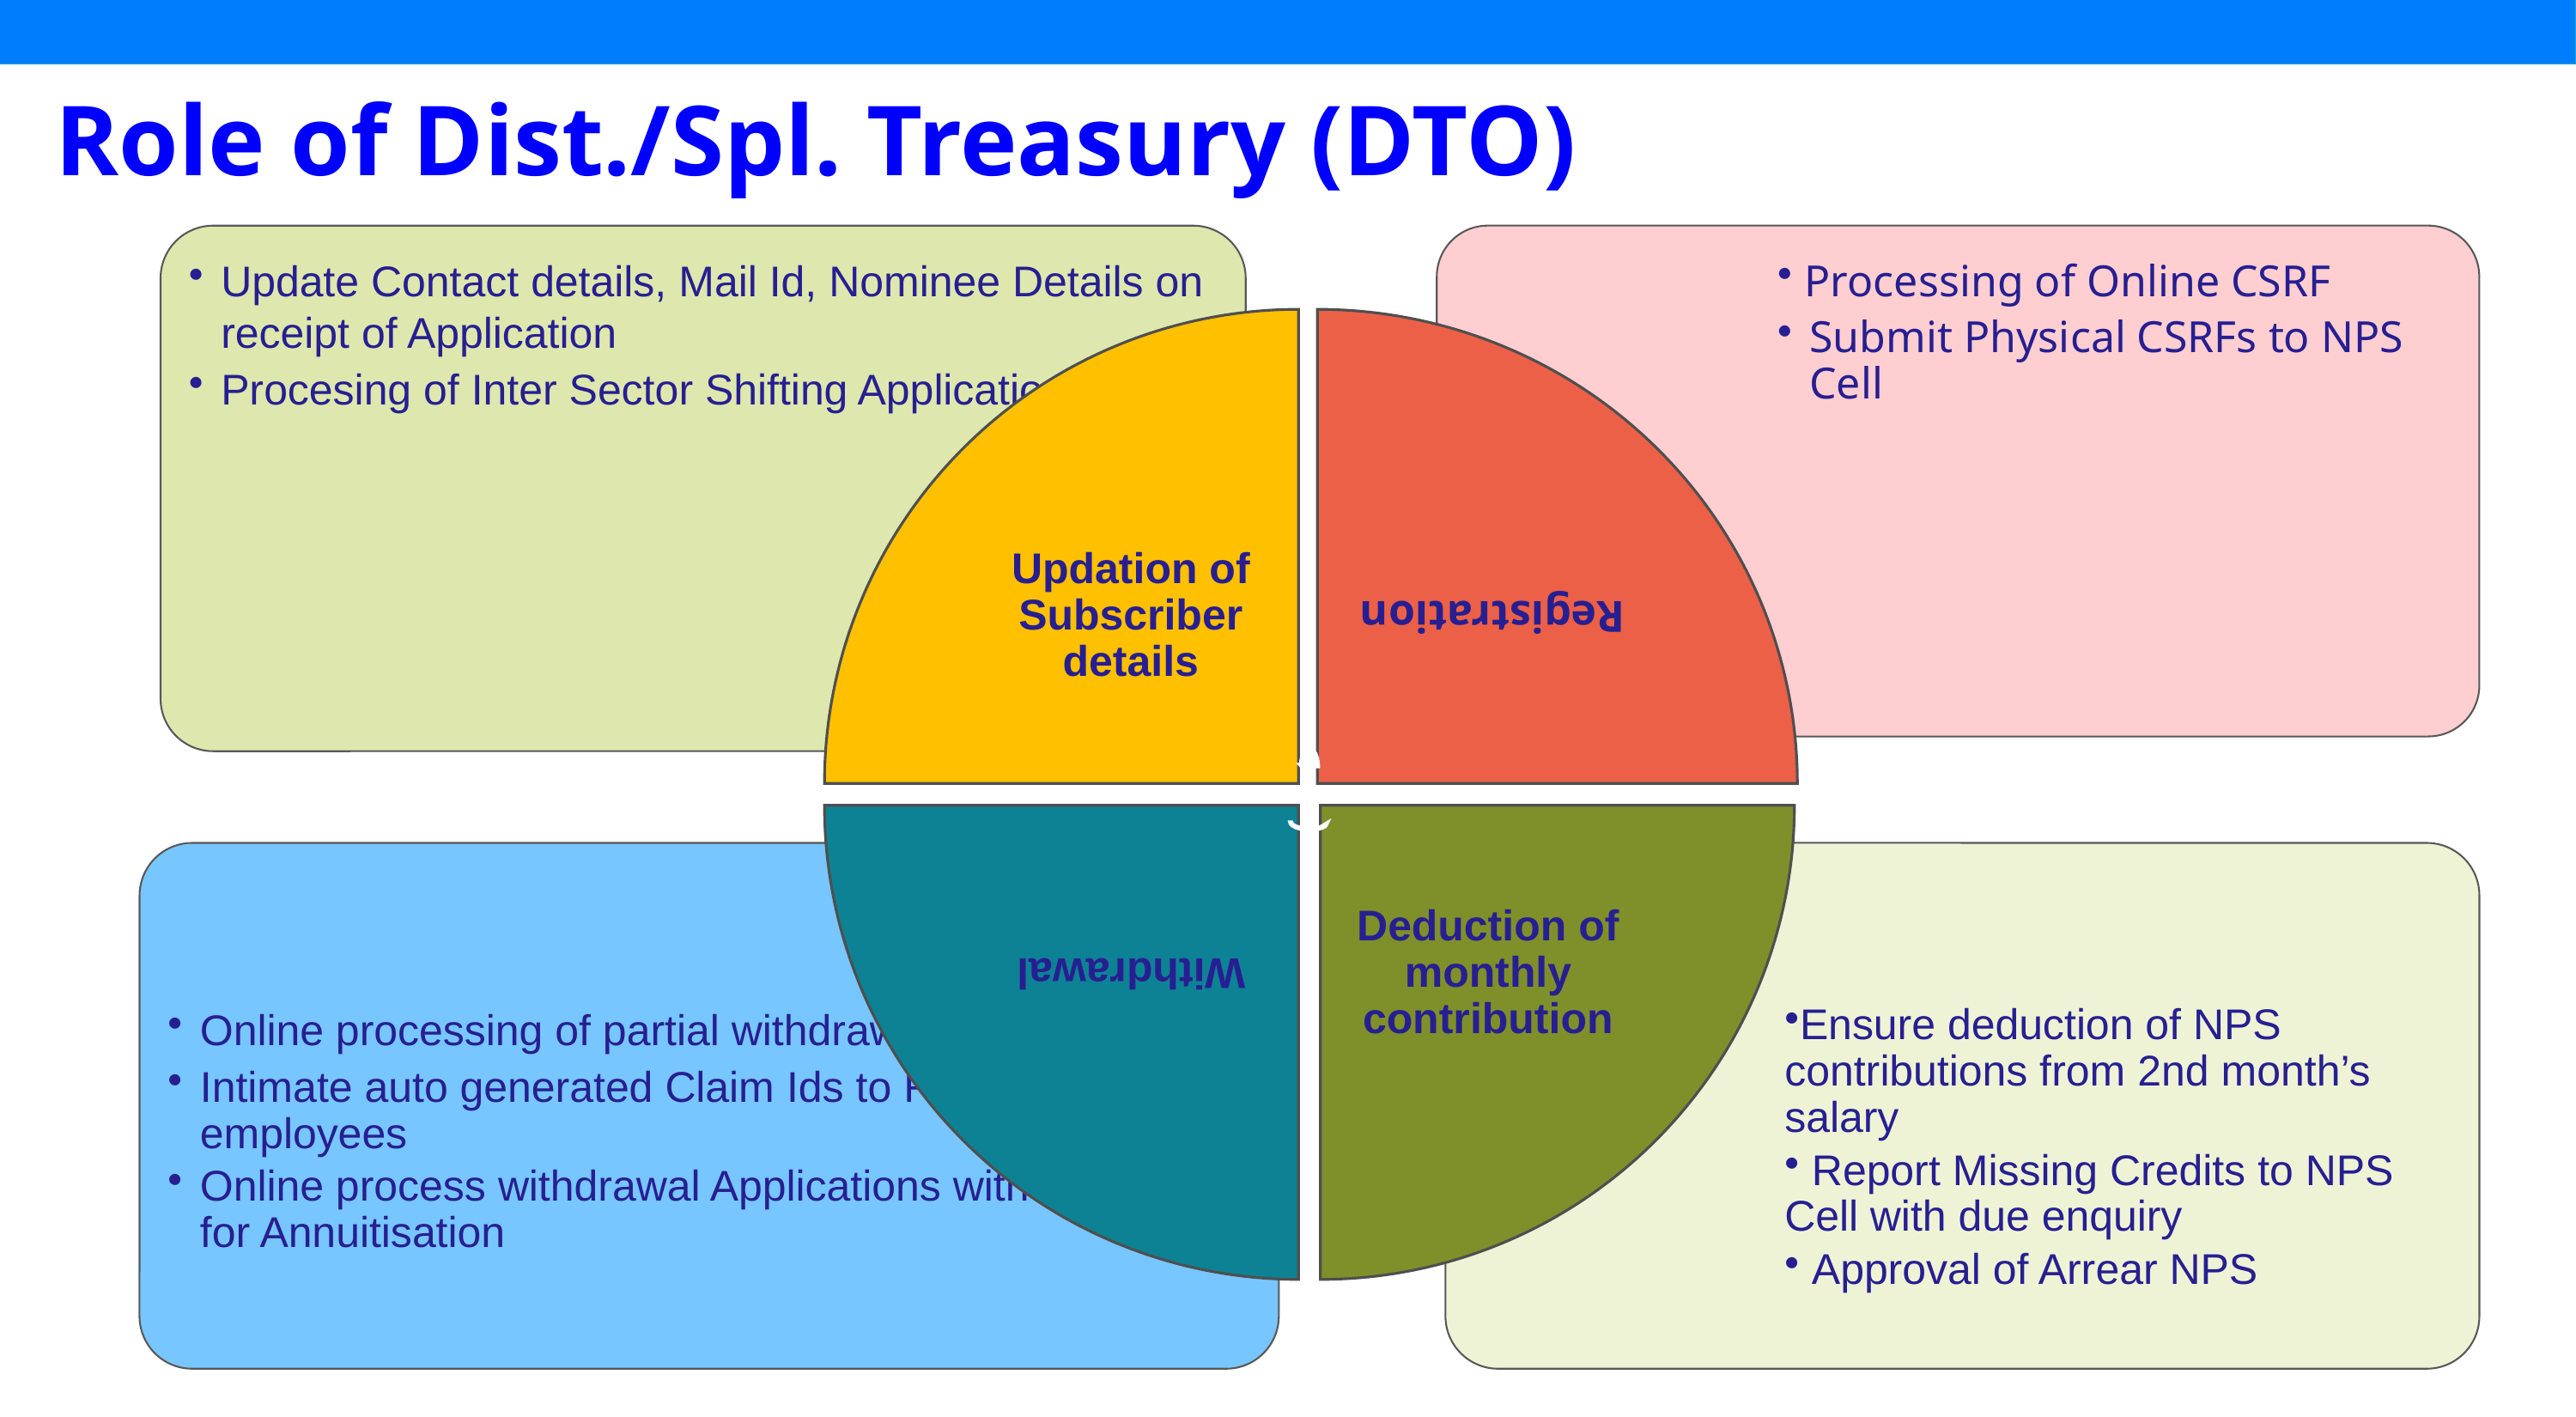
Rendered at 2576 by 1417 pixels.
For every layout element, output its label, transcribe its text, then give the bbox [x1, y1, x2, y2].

text_box Role of Dist./Spl. Treasury (DTO) [42, 85, 2544, 193]
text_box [139, 246, 2480, 1342]
text_box [0, 0, 2576, 64]
